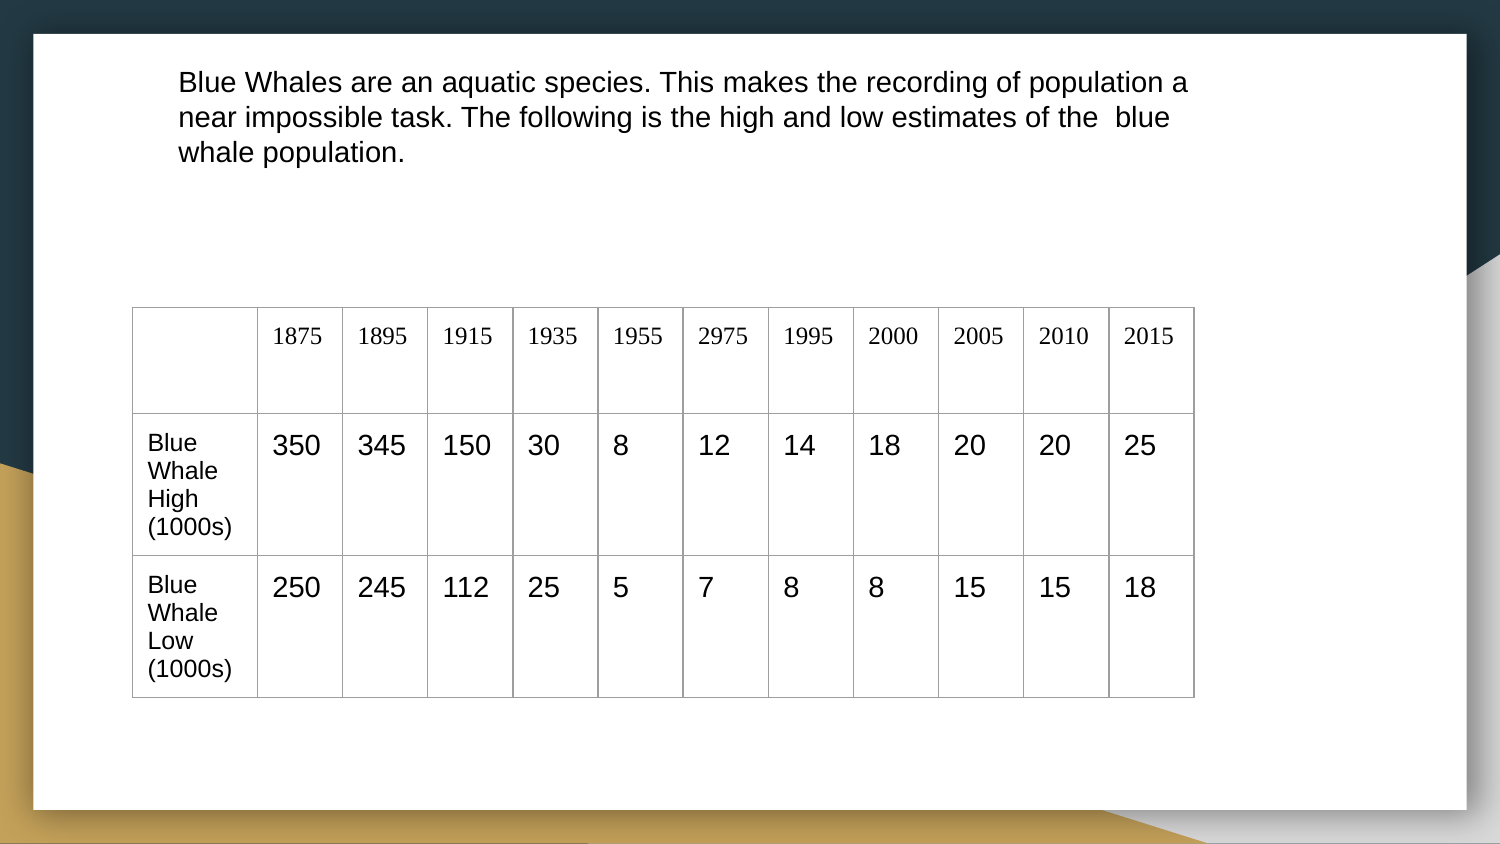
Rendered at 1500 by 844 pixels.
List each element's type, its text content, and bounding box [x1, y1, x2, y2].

table_cell 12 [684, 414, 768, 555]
table_cell 18 [854, 414, 938, 555]
table_cell 150 [428, 414, 512, 555]
table_cell 20 [939, 414, 1023, 555]
table_cell 20 [1024, 414, 1108, 555]
table_cell 25 [514, 556, 597, 697]
table_header 2000 [854, 308, 938, 413]
table_cell 8 [854, 556, 938, 697]
table_cell 250 [258, 556, 342, 697]
table_cell 25 [1110, 414, 1193, 555]
text_box Blue Whales are an aquatic species. This makes the recording of population a near impossible task. The following is the high and low estimates of the blue whale population. [163, 48, 1266, 237]
table_cell 350 [258, 414, 342, 555]
table_cell 245 [343, 556, 427, 697]
table_header 1935 [514, 308, 597, 413]
table_cell 15 [1024, 556, 1108, 697]
table_header 1875 [258, 308, 342, 413]
table_header 2975 [684, 308, 768, 413]
table_header [133, 308, 257, 413]
table_cell 5 [599, 556, 682, 697]
table_header 1895 [343, 308, 427, 413]
table_cell 18 [1110, 556, 1193, 697]
table_header 1955 [599, 308, 682, 413]
table_cell Blue Whale High (1000s) [133, 414, 257, 555]
table_cell Blue Whale Low (1000s) [133, 556, 257, 697]
table_cell 15 [939, 556, 1023, 697]
table_cell 8 [769, 556, 853, 697]
table_header 2005 [939, 308, 1023, 413]
table_header 1915 [428, 308, 512, 413]
table_cell 345 [343, 414, 427, 555]
table_cell 112 [428, 556, 512, 697]
table_cell 14 [769, 414, 853, 555]
table_header 1995 [769, 308, 853, 413]
table_header 2010 [1024, 308, 1108, 413]
table_cell 7 [684, 556, 768, 697]
table_cell 30 [514, 414, 597, 555]
table_cell 8 [599, 414, 682, 555]
table_header 2015 [1110, 308, 1193, 413]
